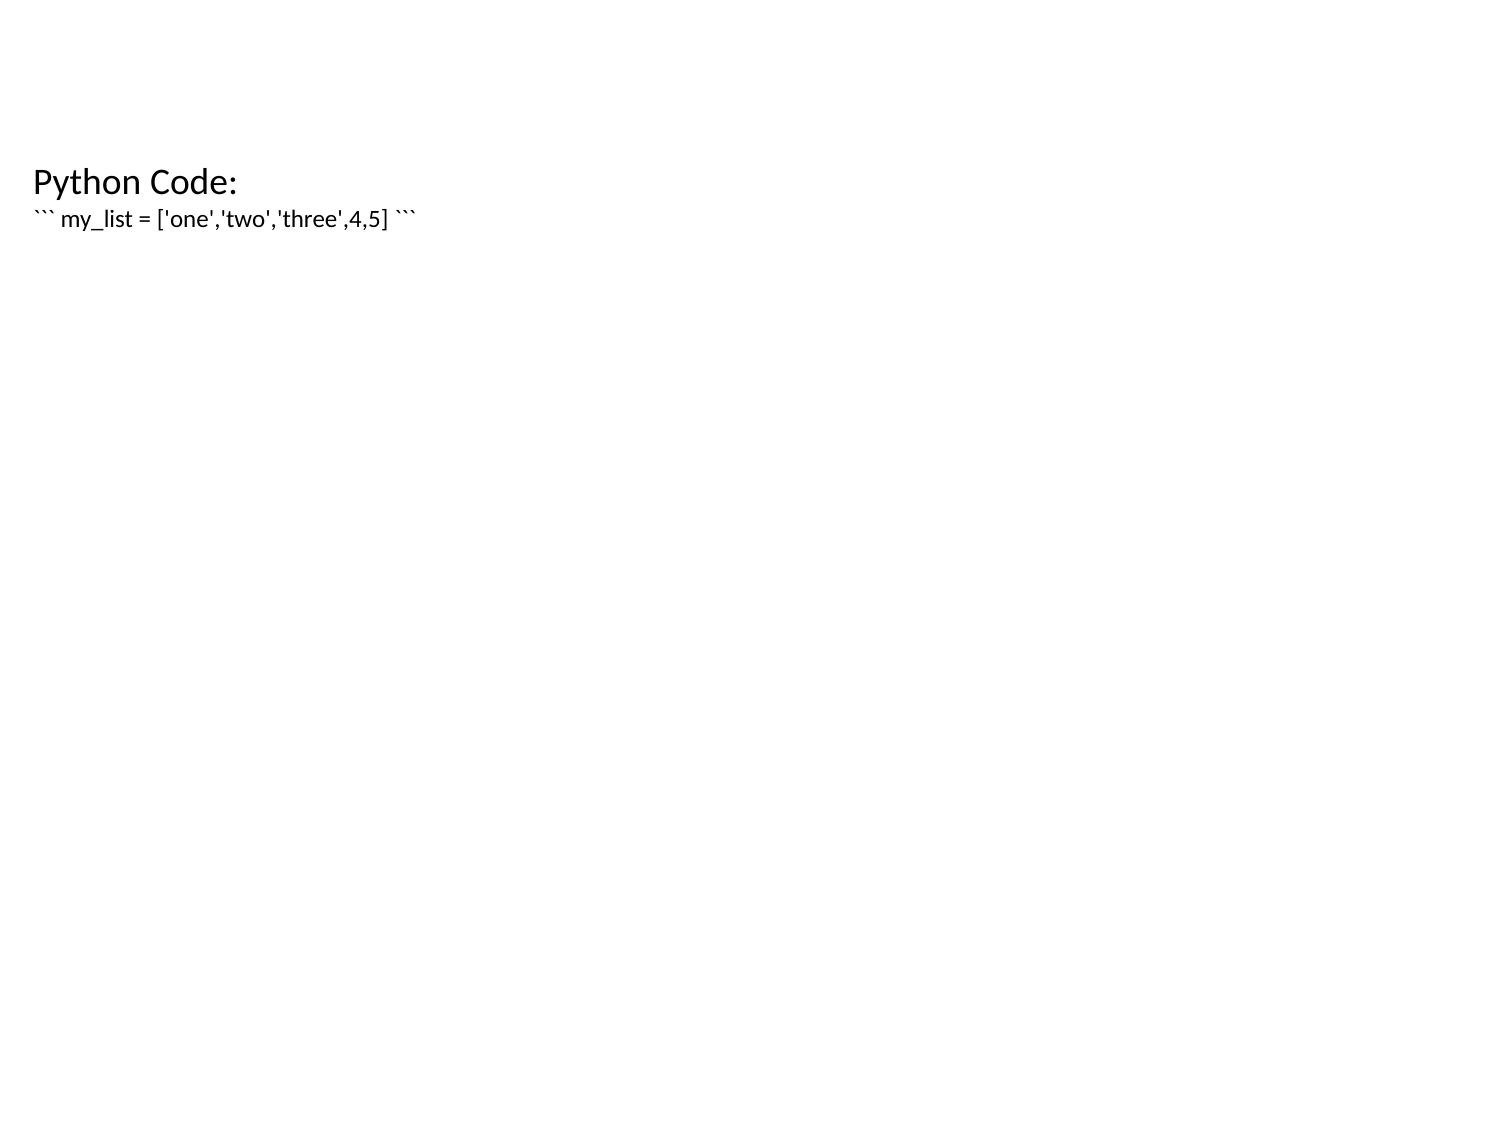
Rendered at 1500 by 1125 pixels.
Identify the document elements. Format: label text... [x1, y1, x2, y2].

text_box Python Code: ``` my_list = ['one','two','three',4,5] ``` [18, 149, 432, 270]
